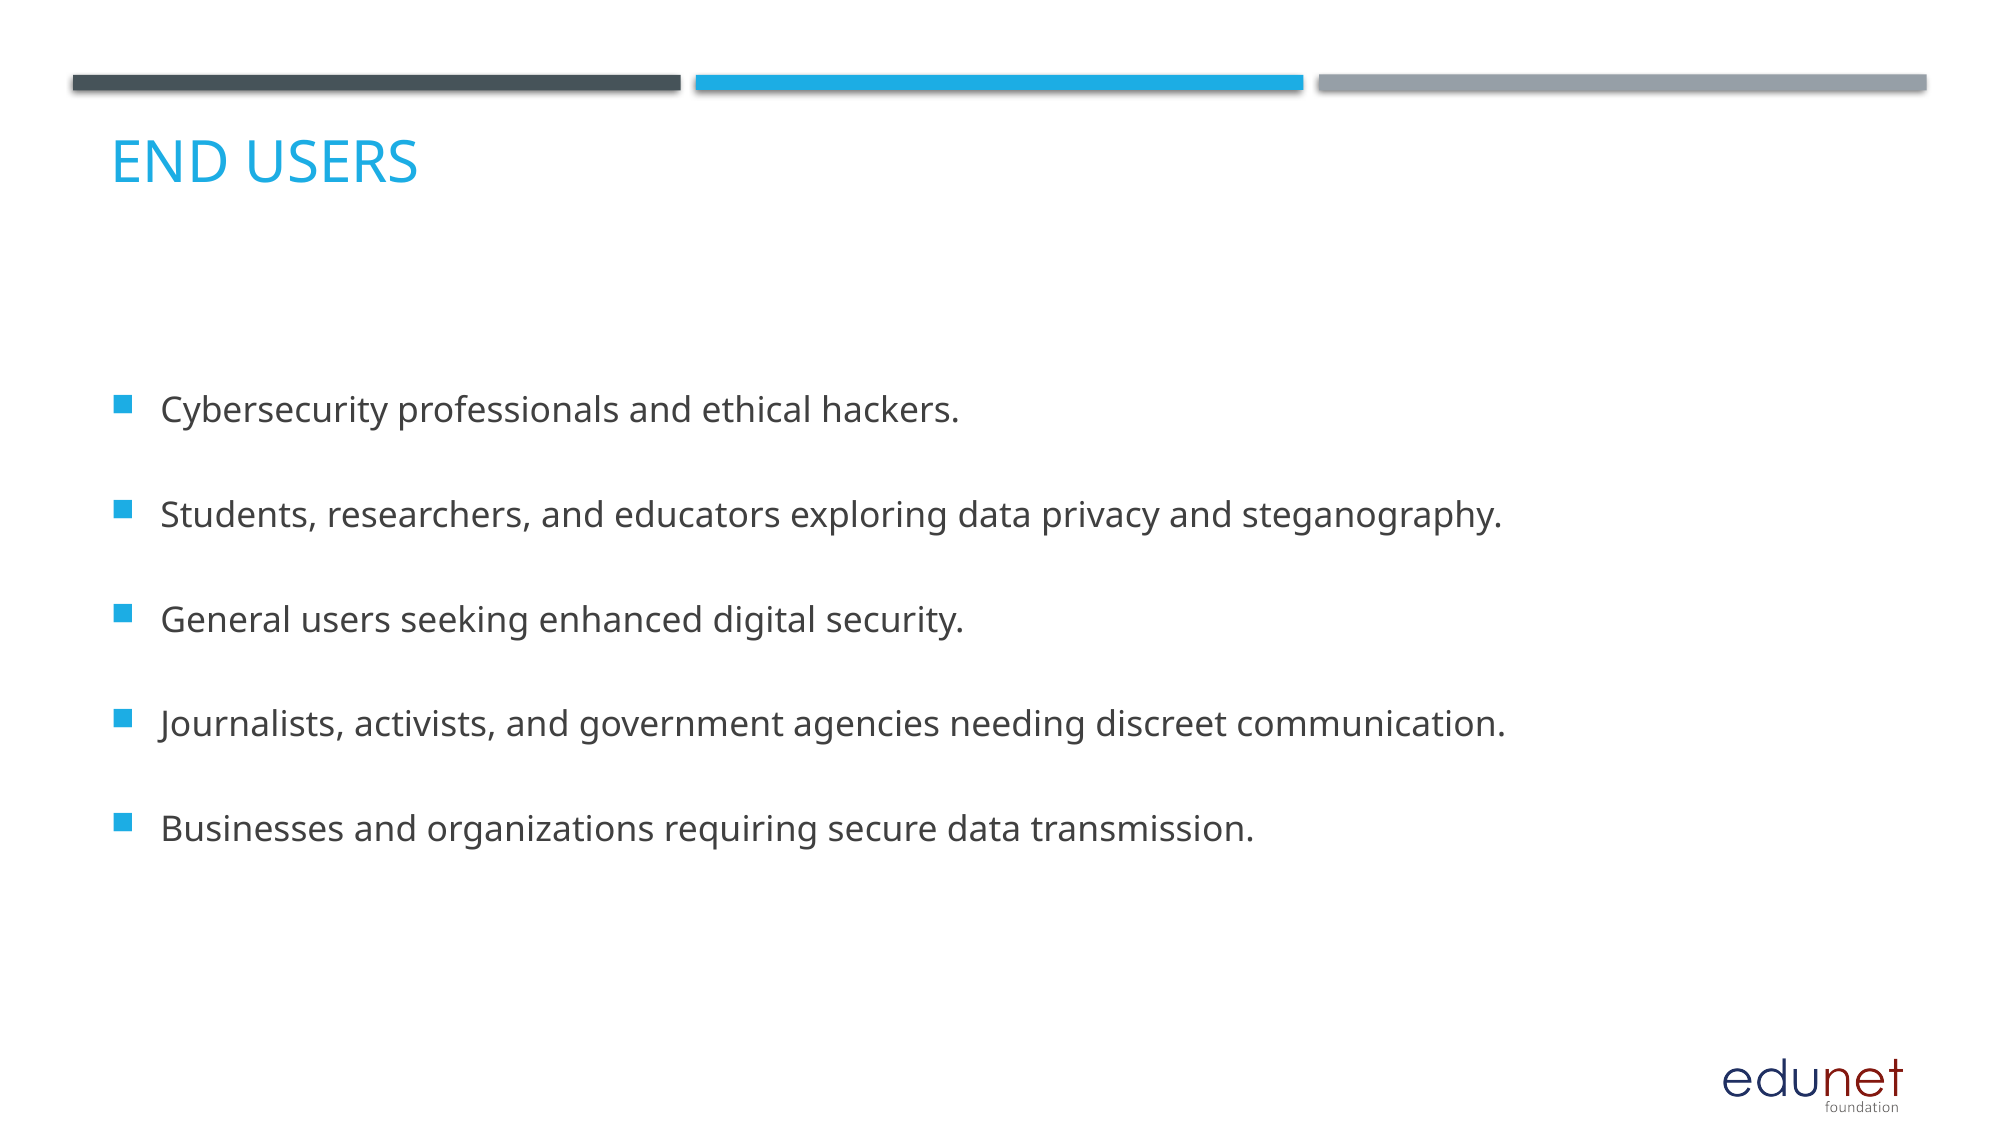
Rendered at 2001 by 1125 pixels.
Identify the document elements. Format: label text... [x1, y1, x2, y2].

picture [1719, 1056, 1905, 1116]
title End users [95, 115, 1905, 203]
list Cybersecurity professionals and ethical hackers. Students, researchers, and educators exploring data privacy and steganography. General users seeking enhanced digital security. Journalists, activists, and government agencies needing discreet communication. Businesses and organizations requiring secure data transmission. [95, 213, 1905, 981]
